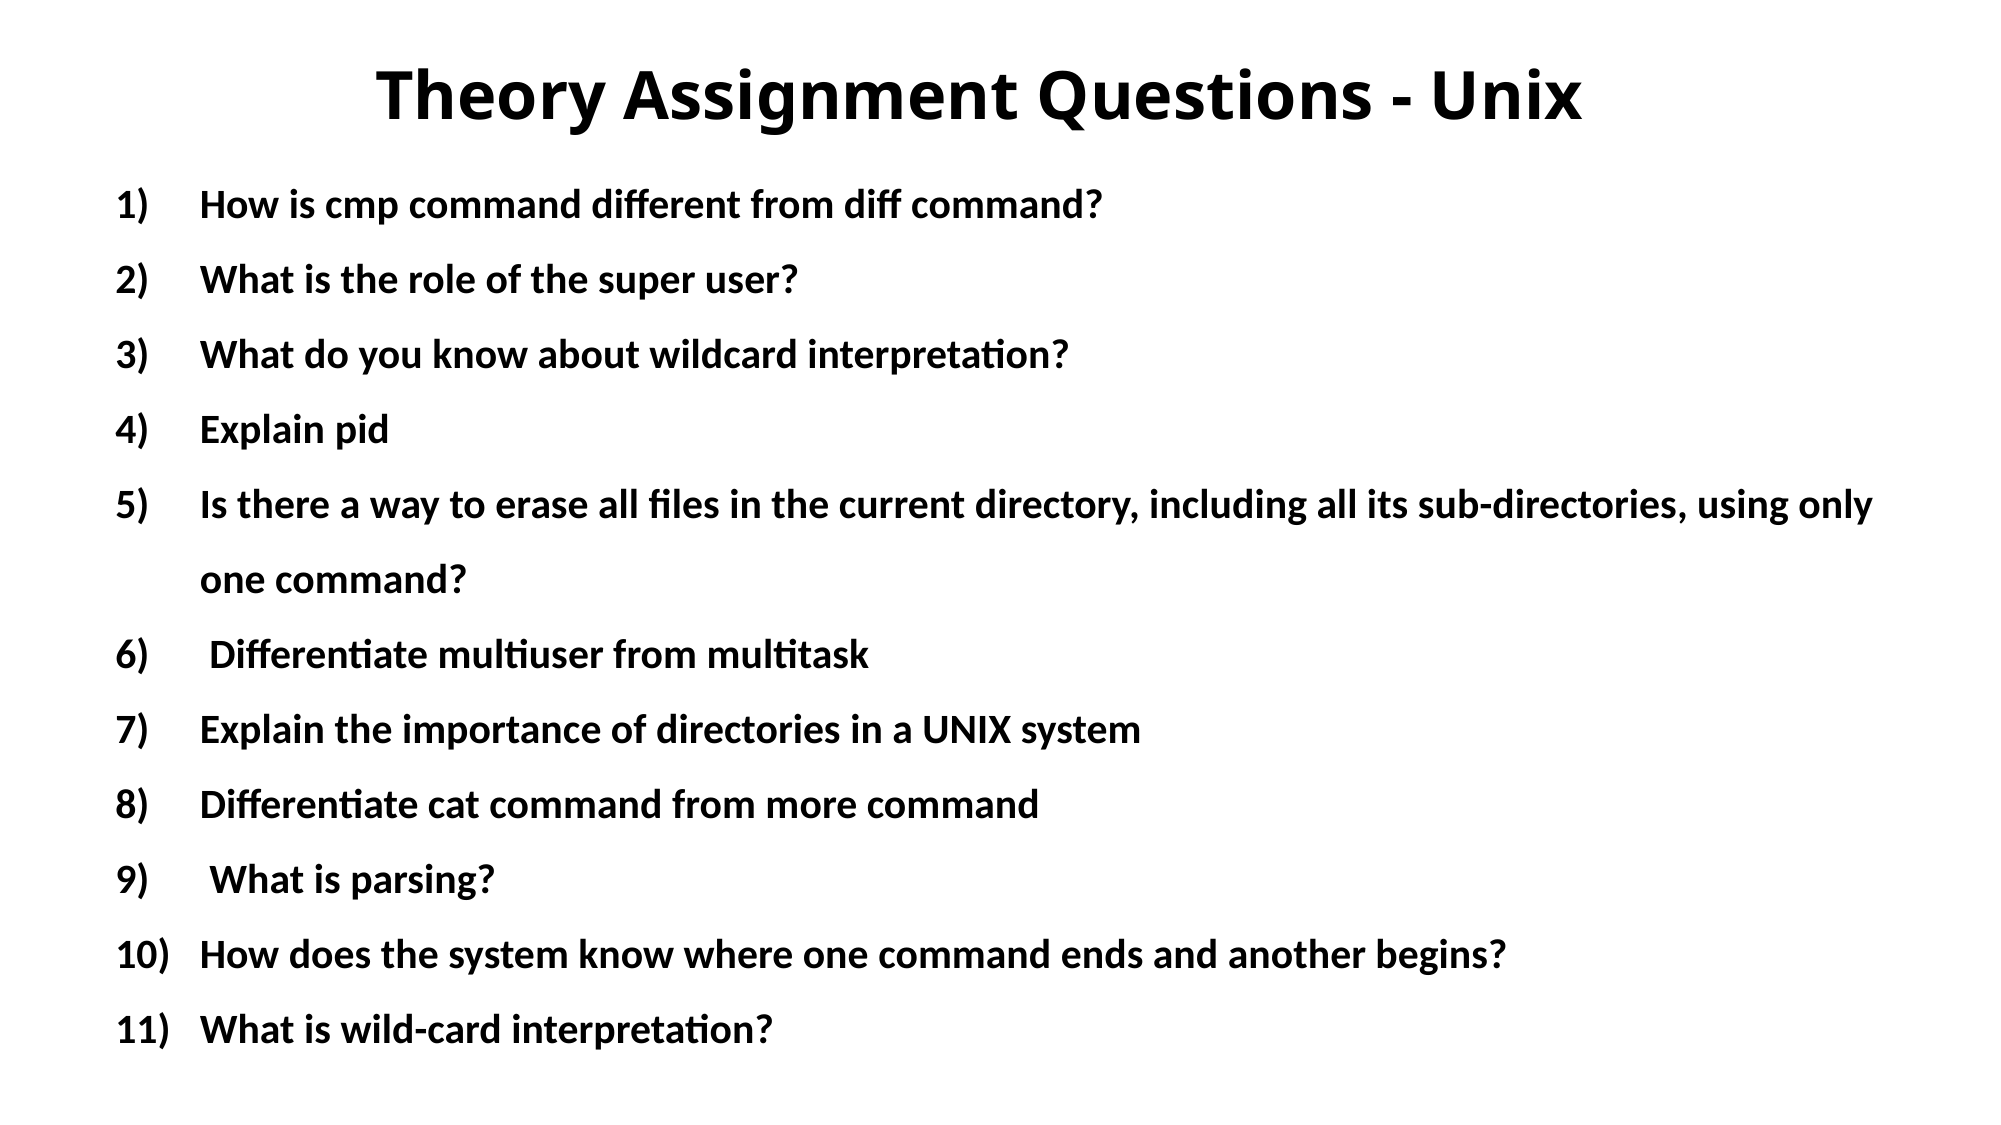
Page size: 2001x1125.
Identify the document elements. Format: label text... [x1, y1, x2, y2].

title Theory Assignment Questions - Unix [229, 56, 1730, 140]
text_box How is cmp command different from diff command? What is the role of the super user? What do you know about wildcard interpretation? Explain pid Is there a way to erase all files in the current directory, including all its sub-directories, using only one command? Differentiate multiuser from multitask Explain the importance of directories in a UNIX system Differentiate cat command from more command What is parsing? How does the system know where one command ends and another begins? What is wild-card interpretation? [100, 144, 1932, 1059]
